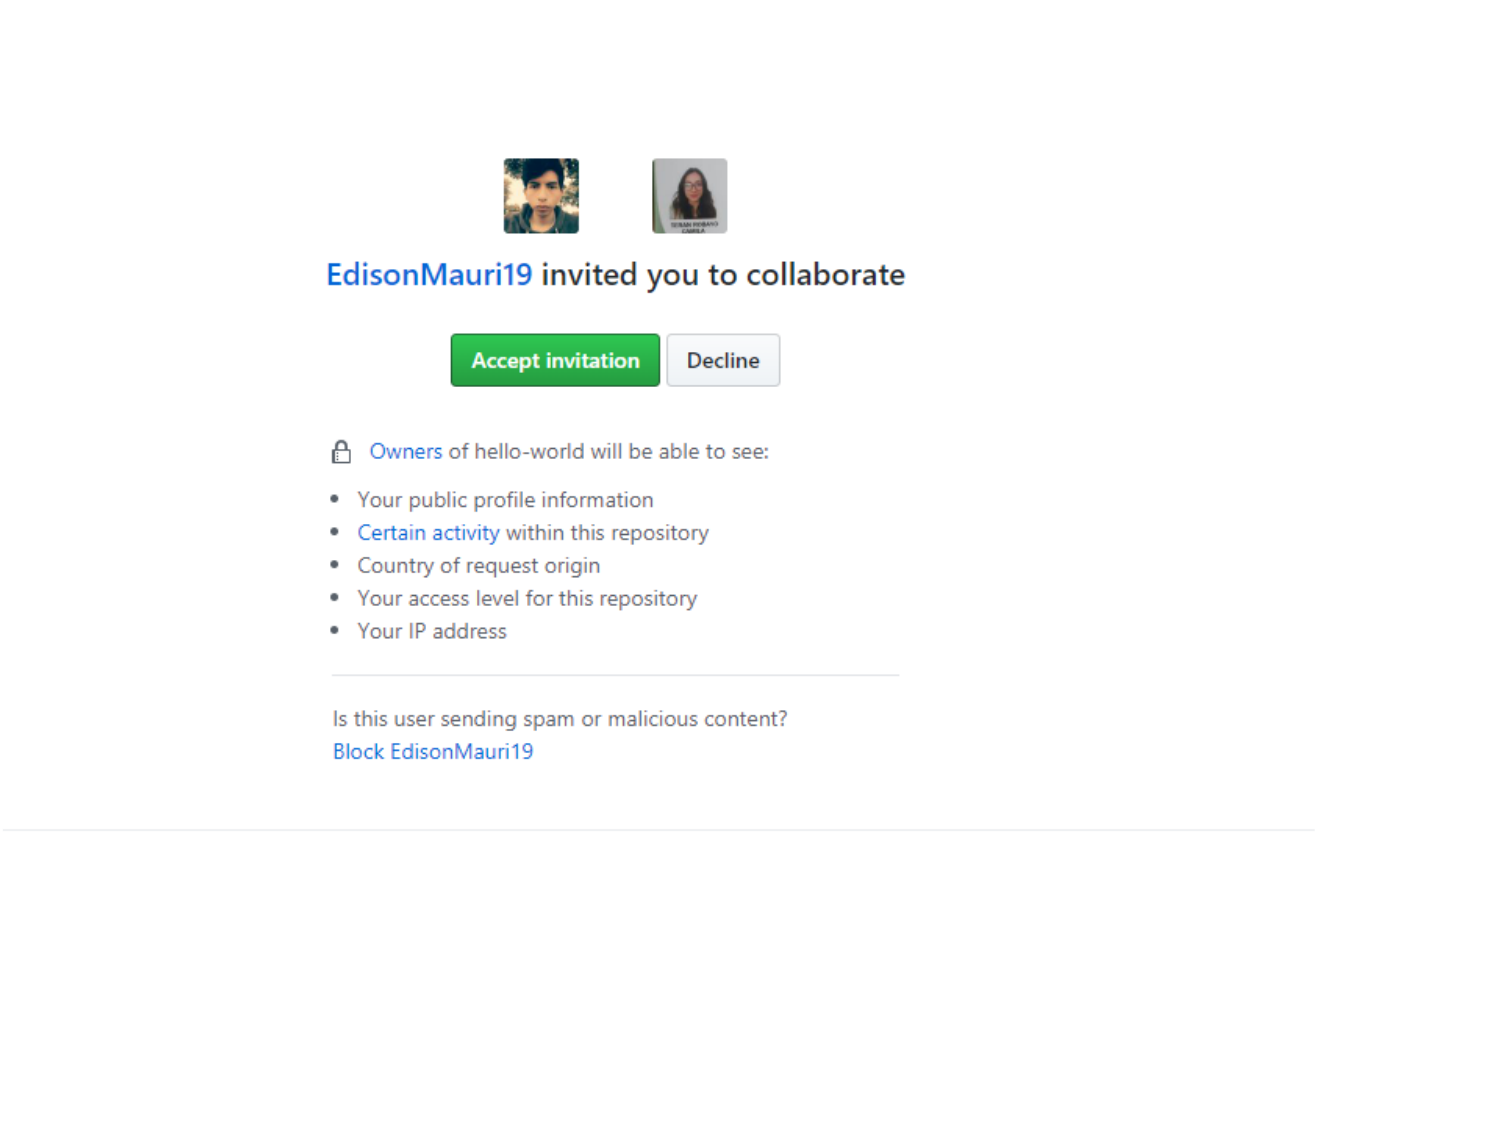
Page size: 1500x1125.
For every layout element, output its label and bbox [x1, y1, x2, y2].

picture [2, 77, 1315, 840]
